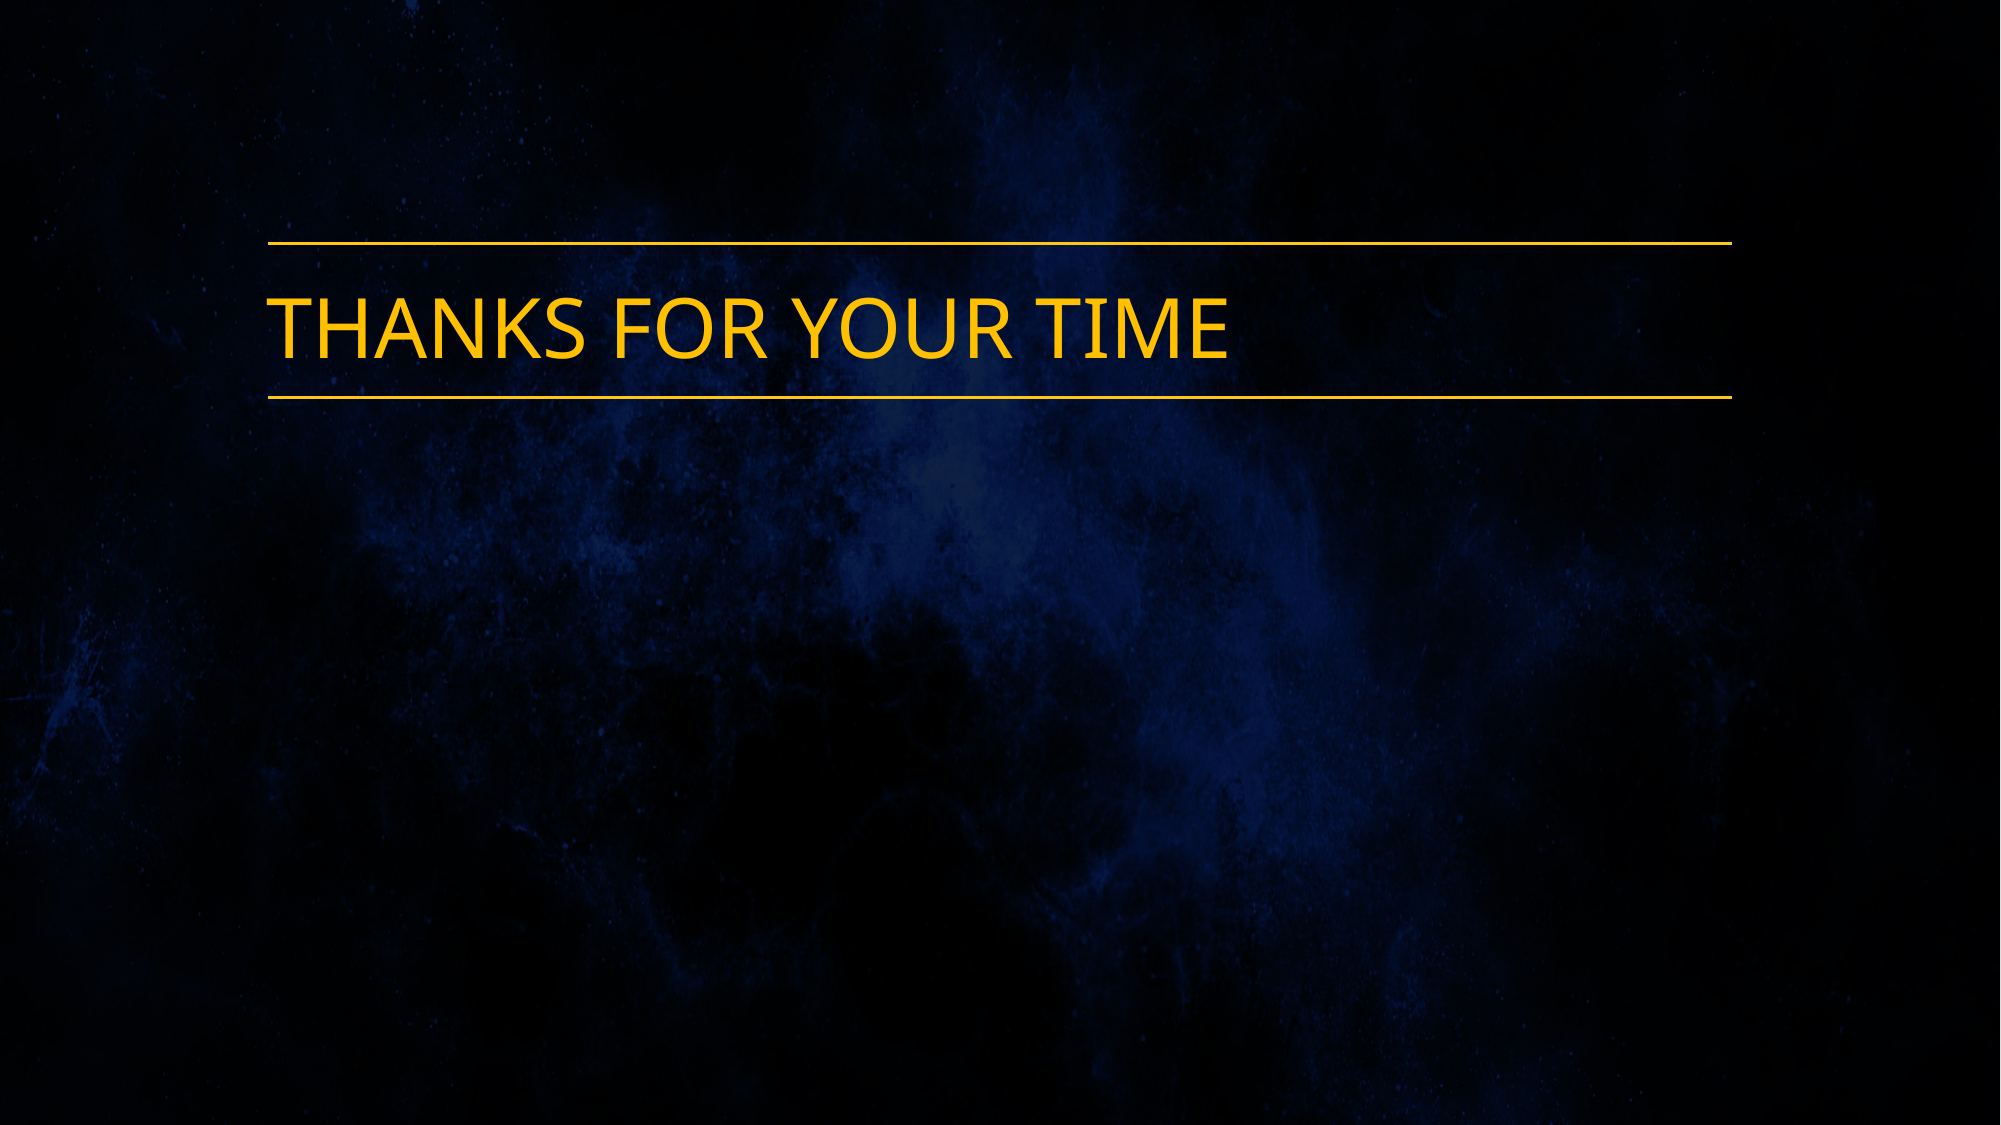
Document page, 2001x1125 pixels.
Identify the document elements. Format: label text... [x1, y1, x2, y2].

text_box THANKS FOR YOUR TIME [251, 268, 1749, 383]
picture [0, 0, 2001, 1125]
